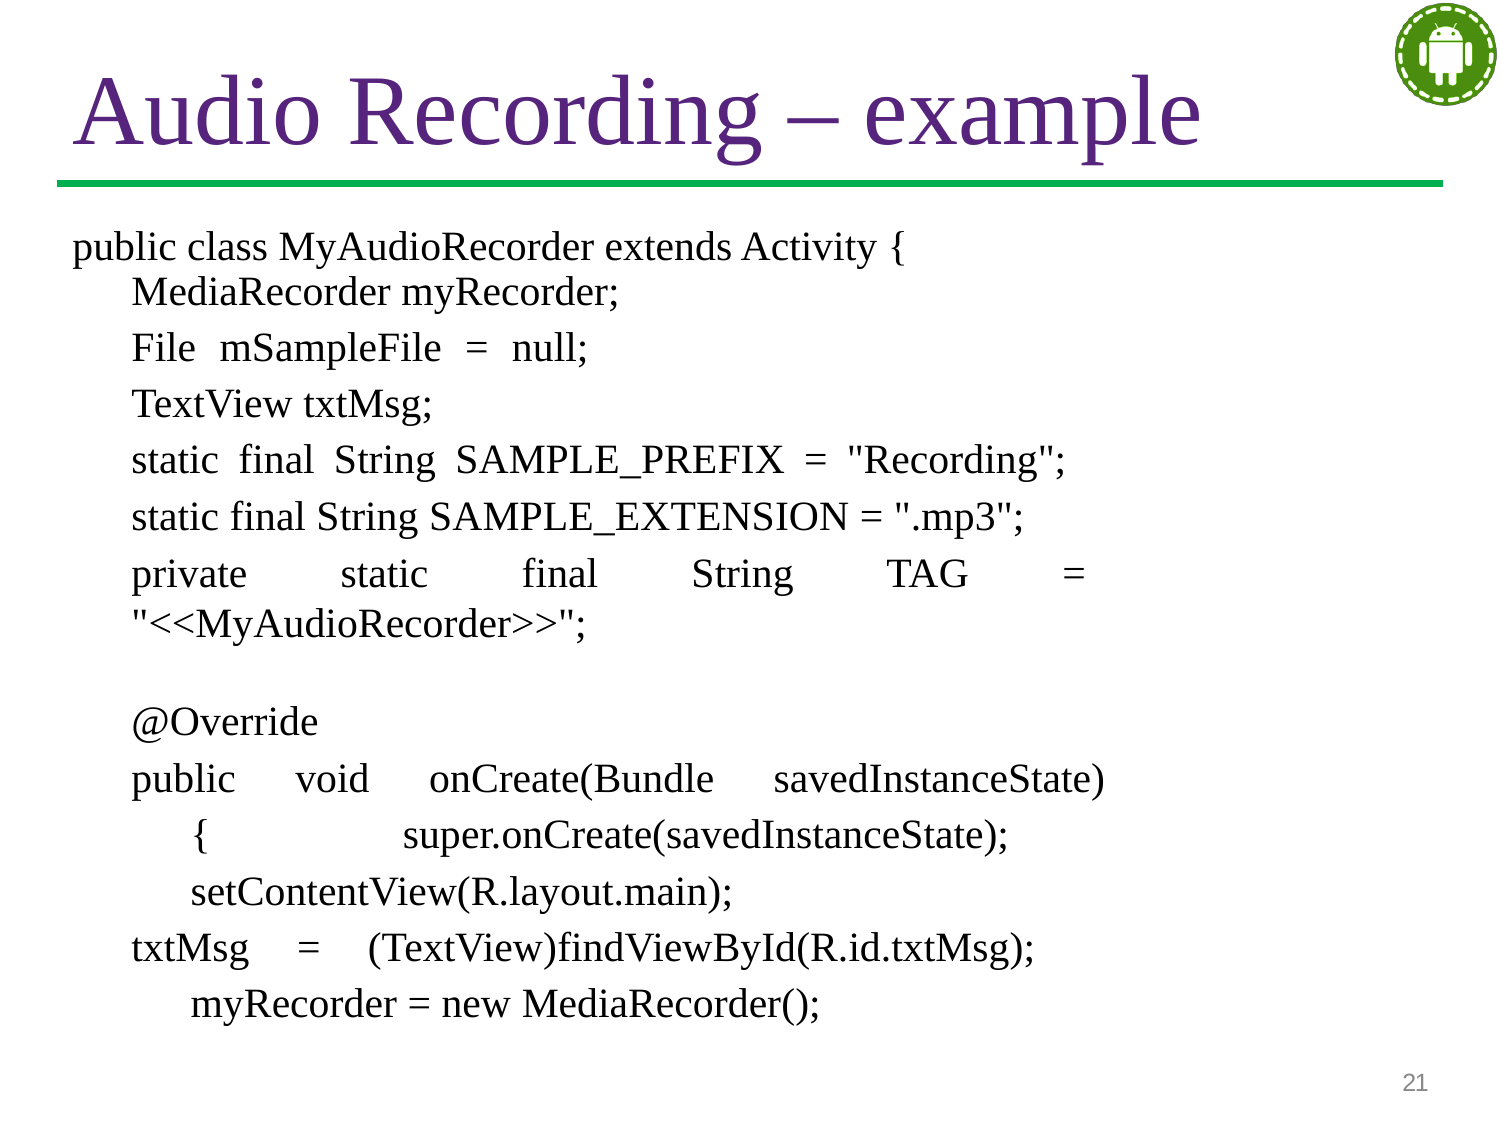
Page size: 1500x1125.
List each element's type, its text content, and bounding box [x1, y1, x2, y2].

title Audio Recording – example [70, 42, 1205, 221]
slide_number 21 [1398, 1070, 1432, 1125]
picture [1391, 0, 1500, 109]
text_box public class MyAudioRecorder extends Activity { MediaRecorder myRecorder; File mSampleFile = null; TextView txtMsg; static final String SAMPLE_PREFIX = "Recording"; static final String SAMPLE_EXTENSION = ".mp3"; private static final String TAG = "<<MyAudioRecorder>>"; @Override public void onCreate(Bundle savedInstanceState) { super.onCreate(savedInstanceState); setContentView(R.layout.main); txtMsg = (TextView)findViewById(R.id.txtMsg); myRecorder = new MediaRecorder(); [70, 221, 1245, 1026]
